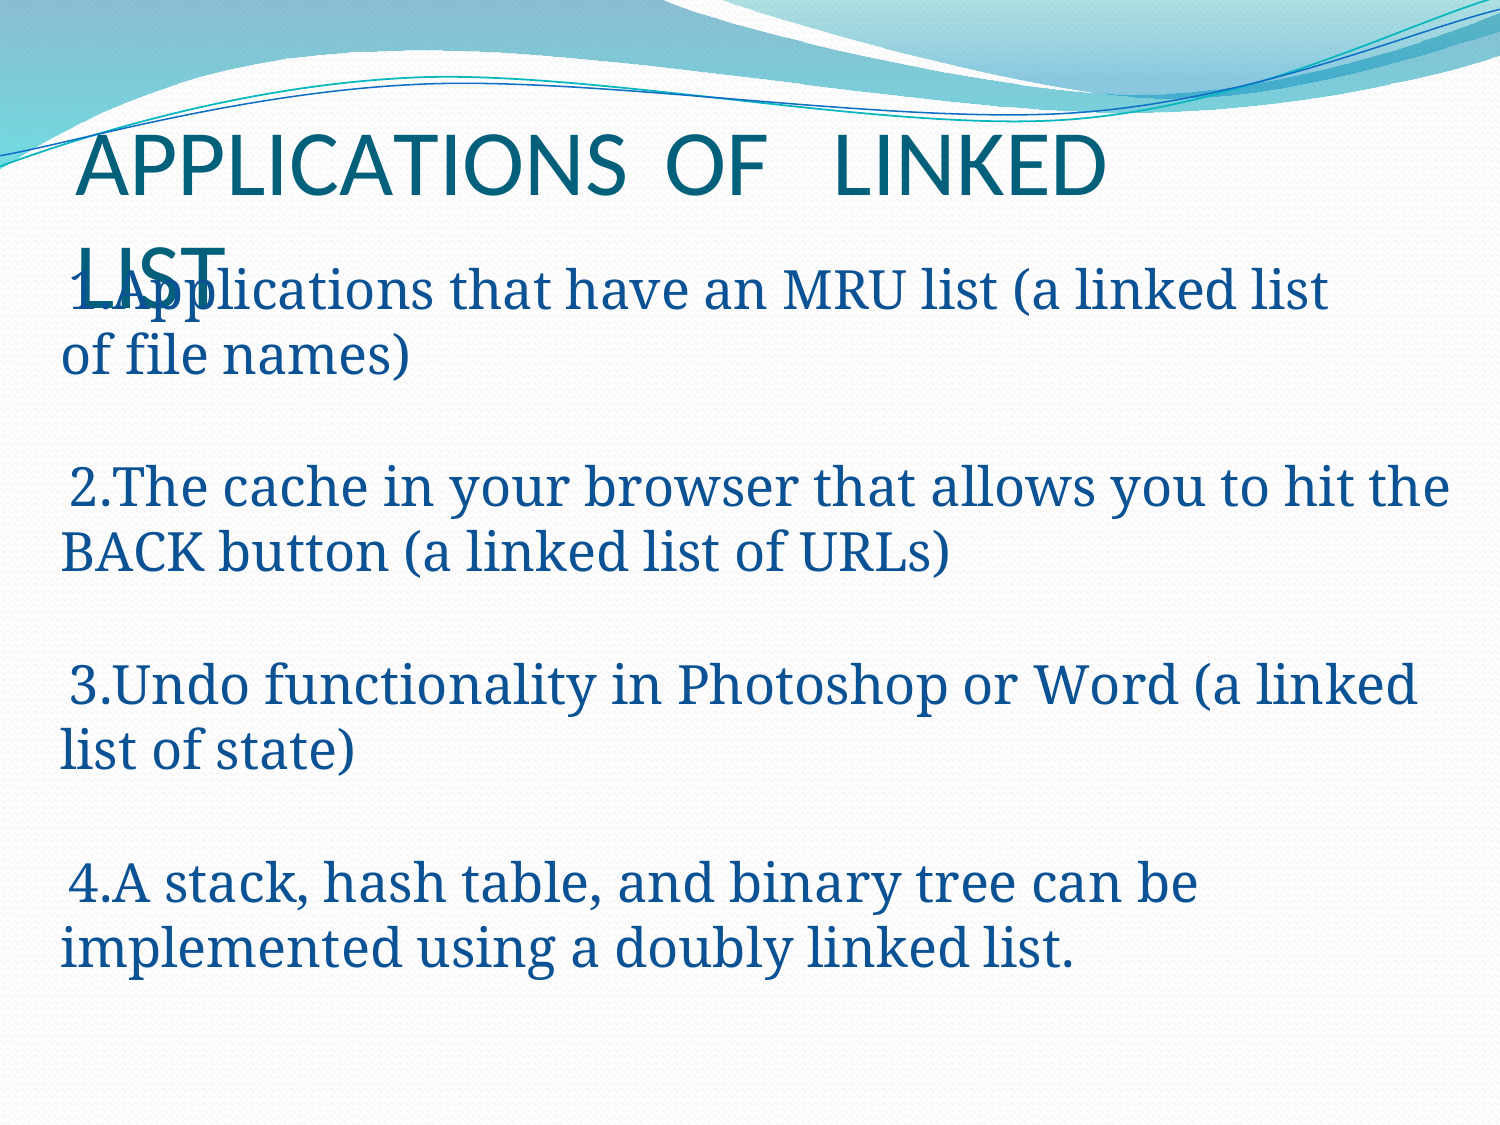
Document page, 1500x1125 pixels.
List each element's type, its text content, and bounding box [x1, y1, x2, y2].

text_box APPLICATIONS OF LINKED LIST [72, 101, 1323, 254]
text_box Applications that have an MRU list (a linked list of file names) The cache in your browser that allows you to hit the BACK button (a linked list of URLs) Undo functionality in Photoshop or Word (a linked list of state) A stack, hash table, and binary tree can be implemented using a doubly linked list. [57, 254, 1460, 979]
